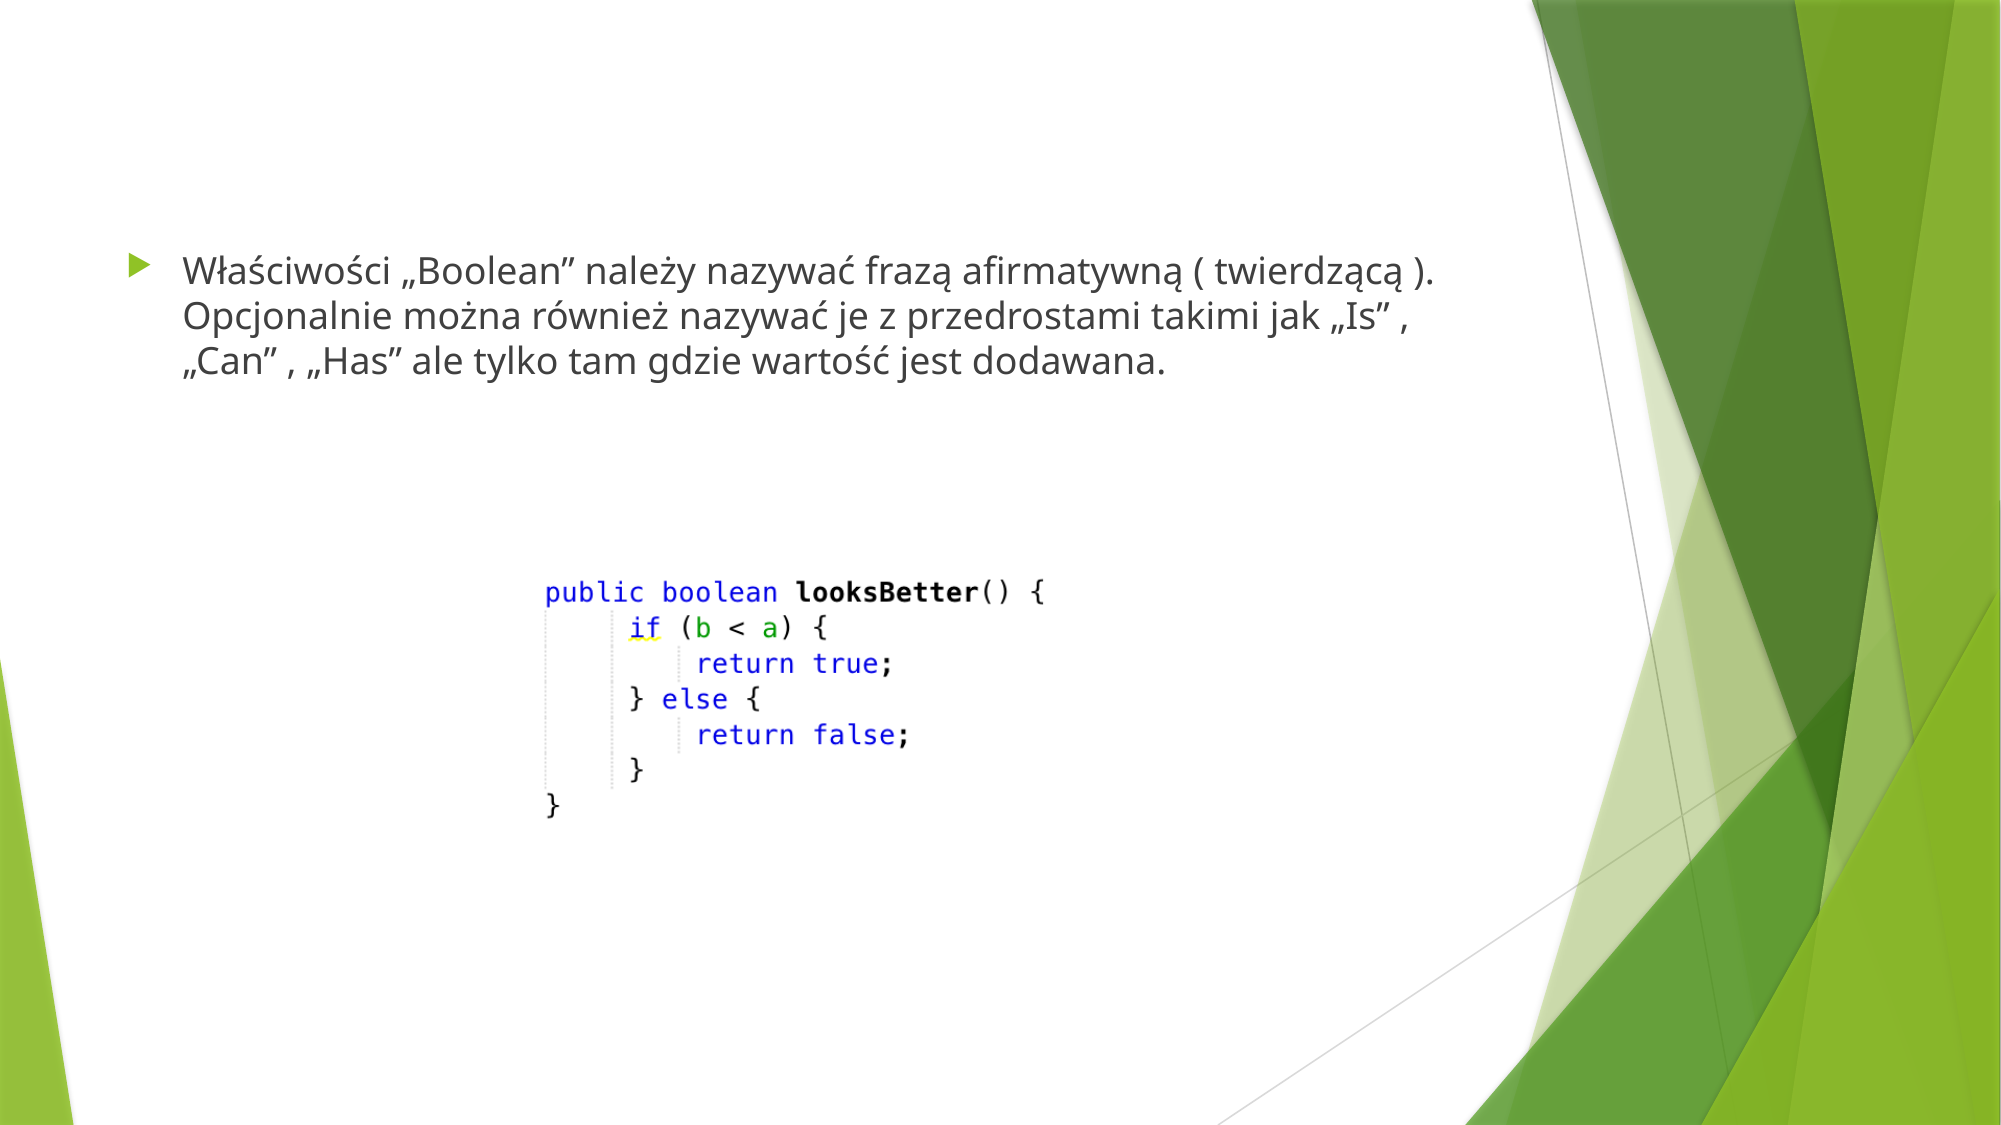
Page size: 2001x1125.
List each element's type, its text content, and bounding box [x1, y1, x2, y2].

list Właściwości „Boolean” należy nazywać frazą afirmatywną ( twierdzącą ). Opcjonalnie można również nazywać je z przedrostami takimi jak „Is” , „Can” , „Has” ale tylko tam gdzie wartość jest dodawana. [111, 239, 1545, 991]
picture [530, 566, 1090, 826]
